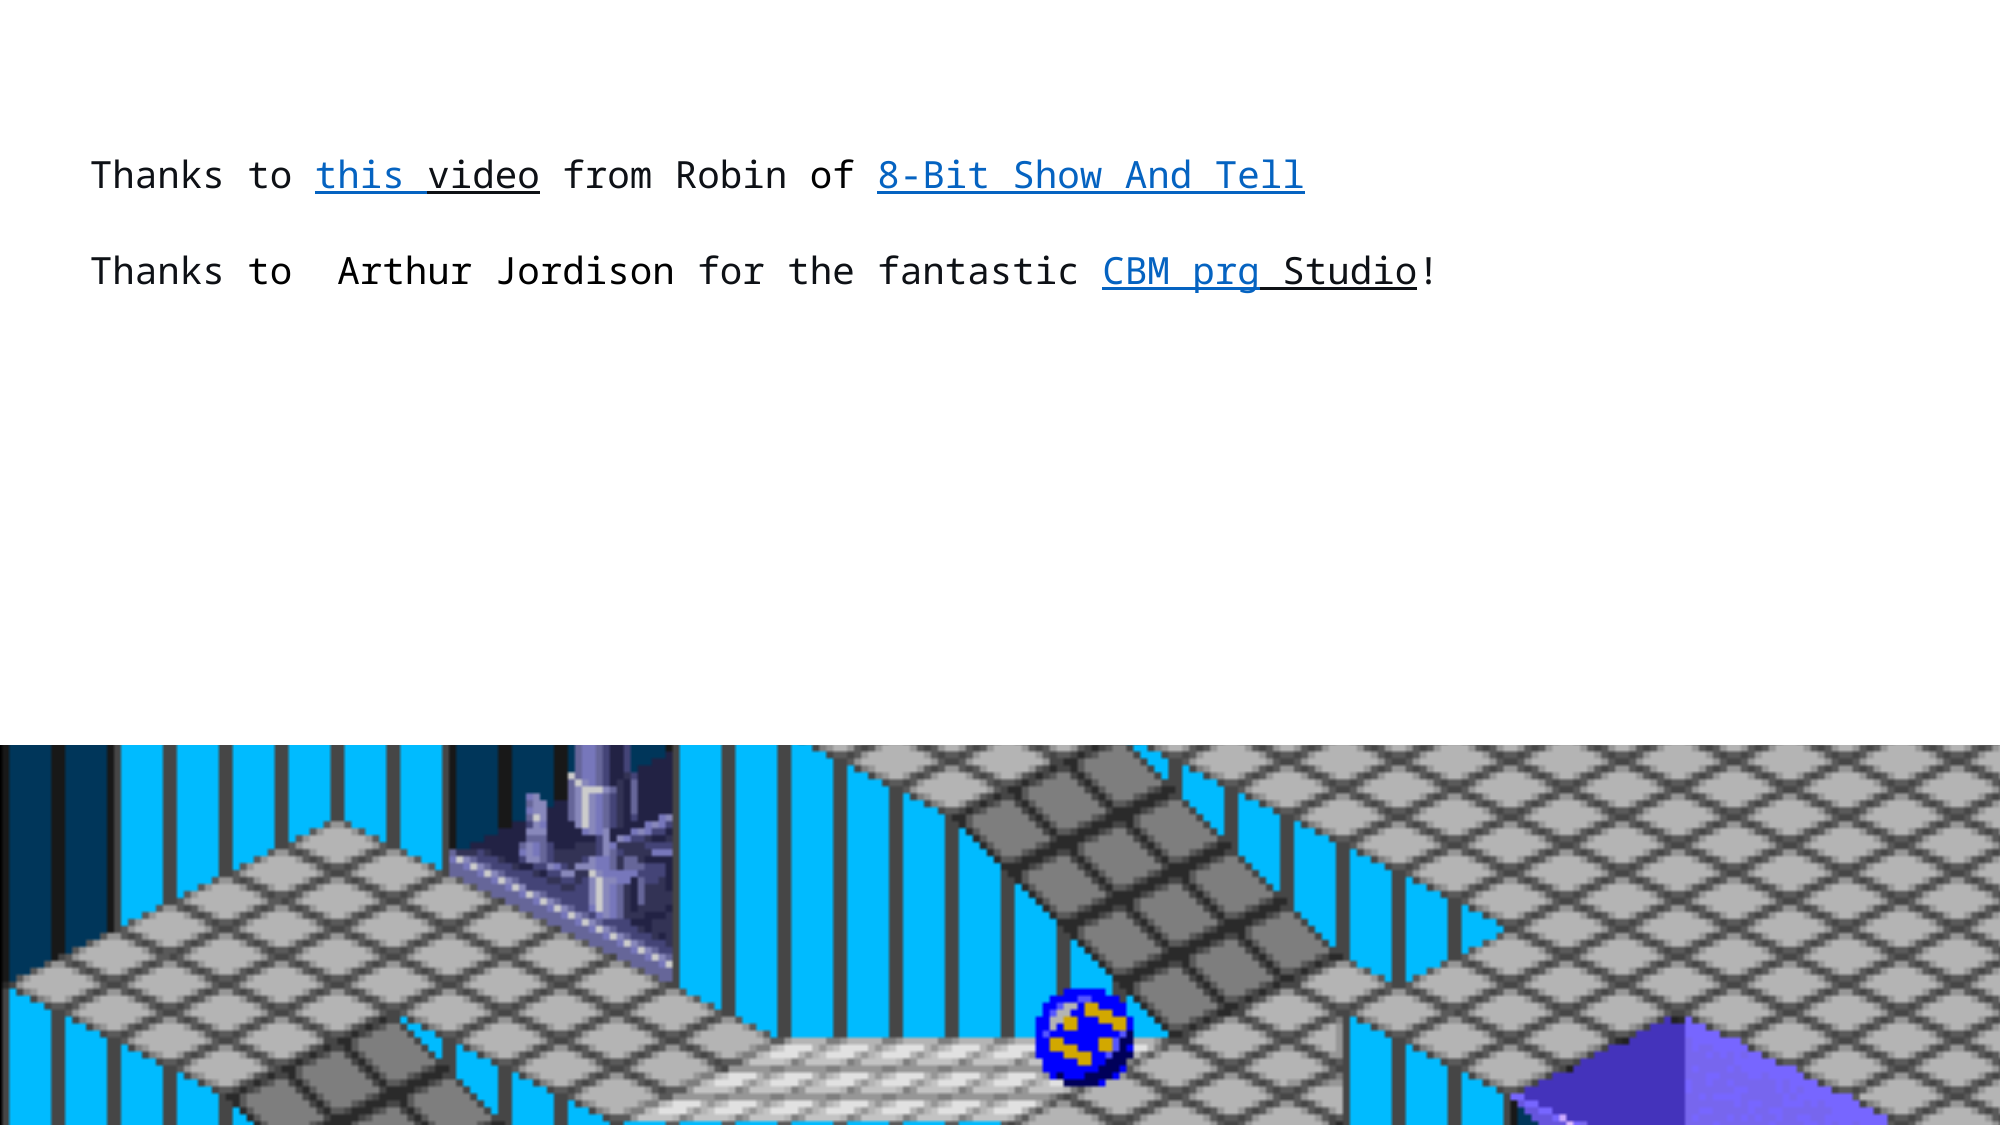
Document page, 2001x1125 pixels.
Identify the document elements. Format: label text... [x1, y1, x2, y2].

text_box Thanks to this video from Robin of 8-Bit Show And Tell Thanks to Arthur Jordison for the fantastic CBM prg Studio! [75, 143, 1821, 306]
picture [0, 745, 2000, 1125]
